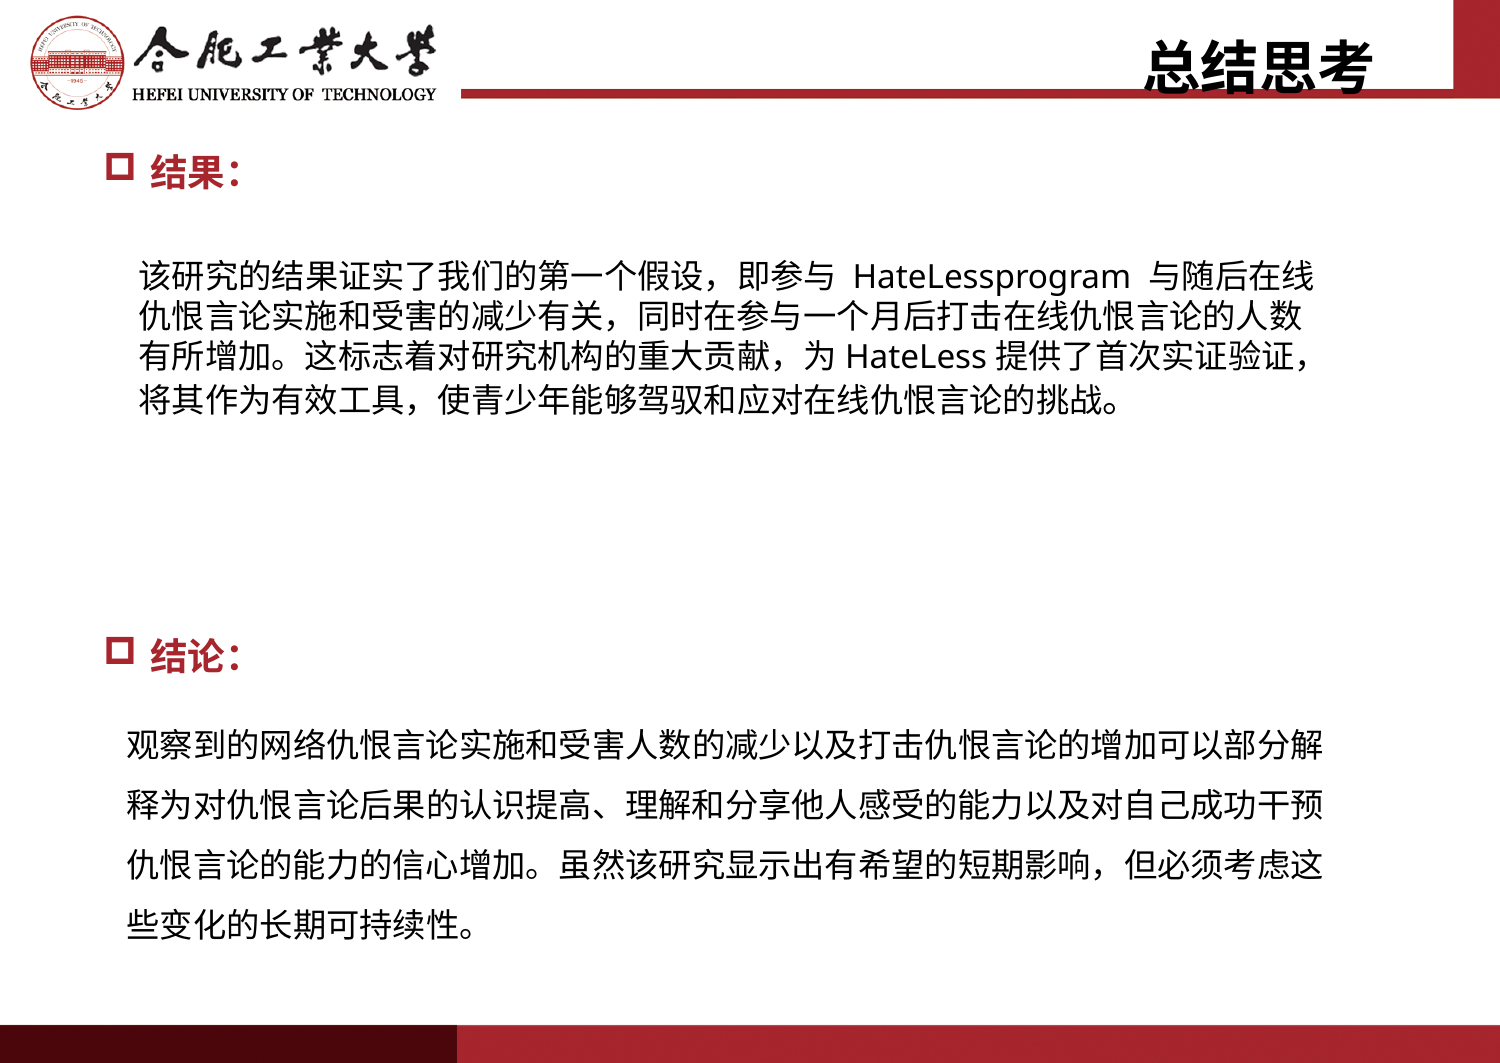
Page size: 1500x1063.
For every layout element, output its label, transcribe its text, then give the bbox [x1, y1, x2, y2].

picture [0, 0, 1500, 1063]
text_box 总结思考 [1127, 0, 1435, 109]
text_box 该研究的结果证实了我们的第一个假设，即参与 HateLessprogram 与随后在线仇恨言论实施和受害的减少有关，同时在参与一个月后打击在线仇恨言论的人数有所增加。这标志着对研究机构的重大贡献，为HateLess提供了首次实证验证，将其作为有效工具，使青少年能够驾驭和应对在线仇恨言论的挑战。 [123, 248, 1347, 603]
text_box 结果： [88, 141, 921, 202]
text_box 结论： [88, 625, 921, 686]
text_box 观察到的网络仇恨言论实施和受害人数的减少以及打击仇恨言论的增加可以部分解释为对仇恨言论后果的认识提高、理解和分享他人感受的能力以及对自己成功干预仇恨言论的能力的信心增加。虽然该研究显示出有希望的短期影响，但必须考虑这些变化的长期可持续性。 [112, 696, 1361, 952]
